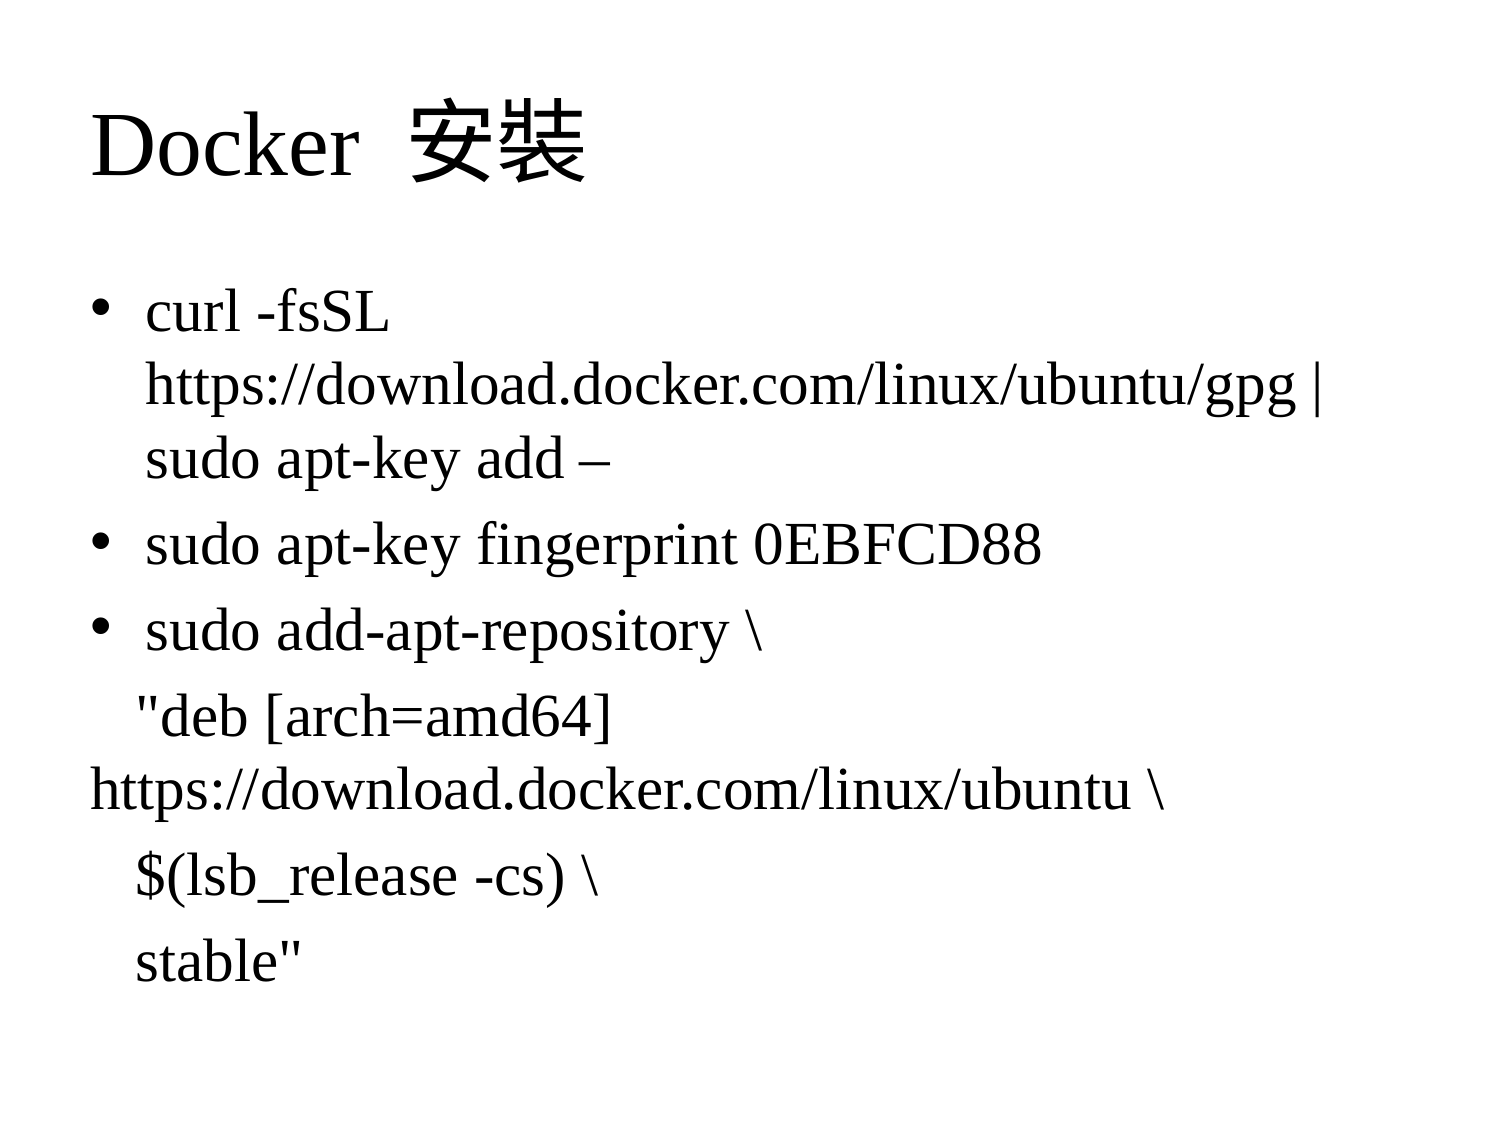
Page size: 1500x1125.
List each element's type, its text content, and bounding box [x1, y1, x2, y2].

title Docker 安裝 [75, 45, 1425, 233]
list curl -fsSL https://download.docker.com/linux/ubuntu/gpg | sudo apt-key add – sudo apt-key fingerprint 0EBFCD88 sudo add-apt-repository \ "deb [arch=amd64] https://download.docker.com/linux/ubuntu \ $(lsb_release -cs) \ stable" [75, 262, 1425, 1005]
